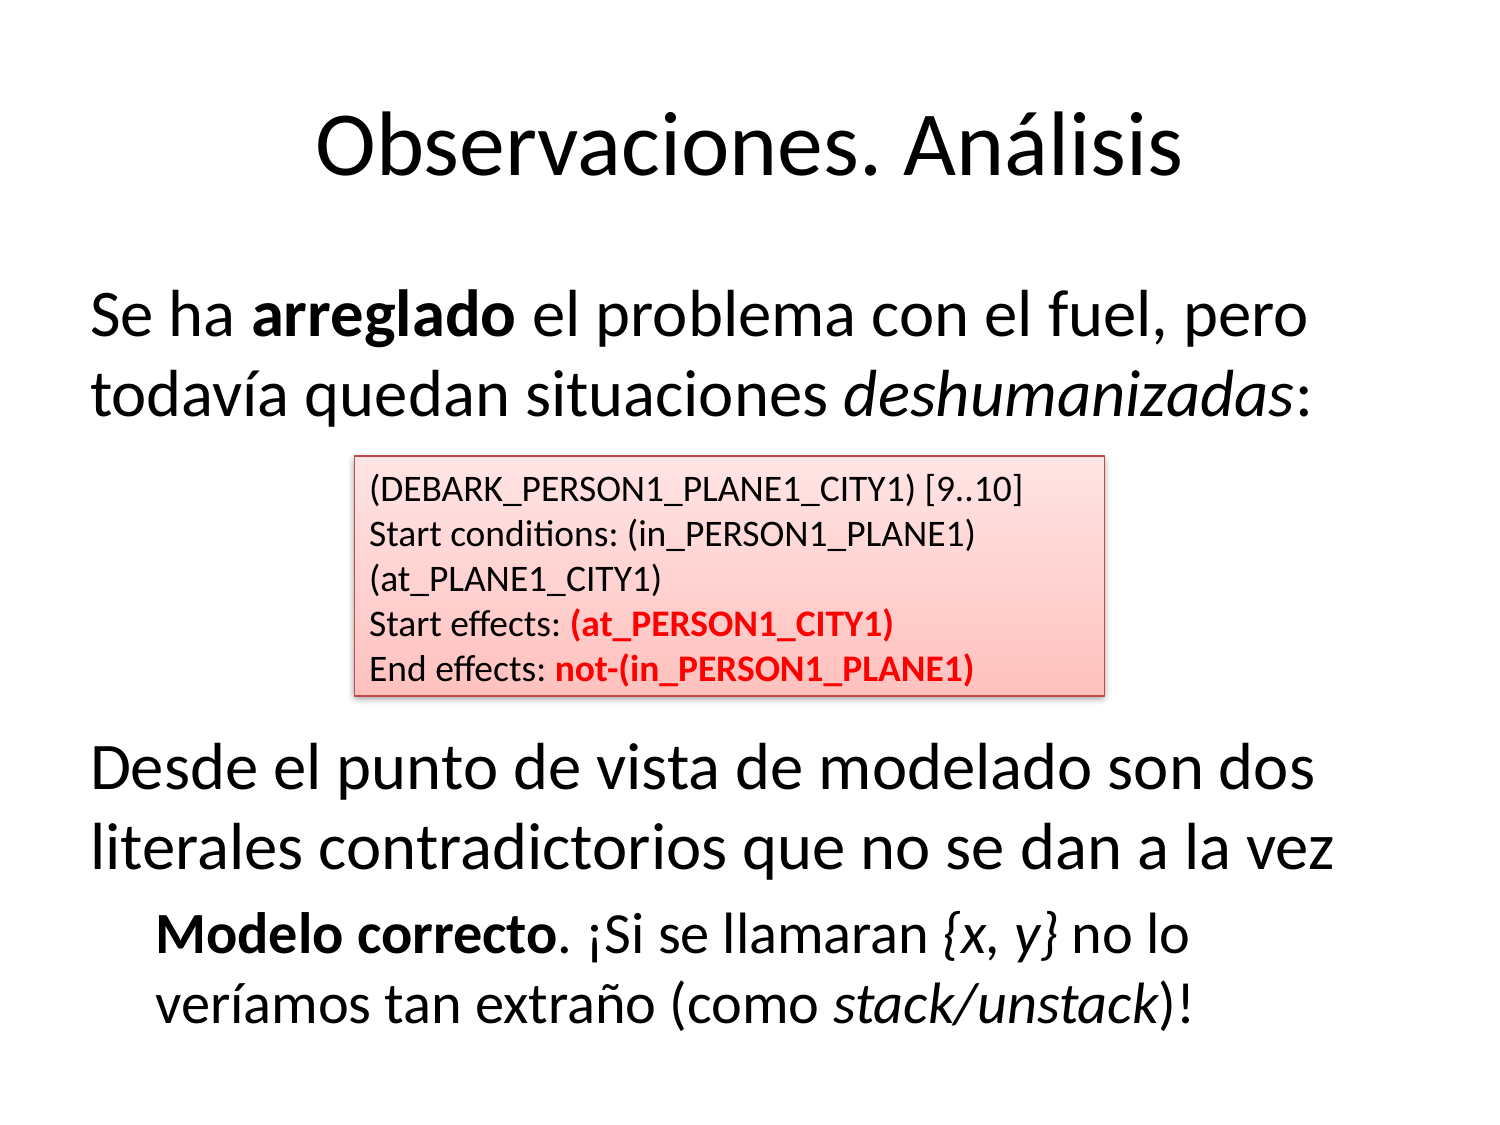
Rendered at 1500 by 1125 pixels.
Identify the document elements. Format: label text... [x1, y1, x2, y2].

title Observaciones. Análisis [75, 45, 1425, 233]
text_box (DEBARK_PERSON1_PLANE1_CITY1) [9..10] Start conditions: (in_PERSON1_PLANE1) (at_PLANE1_CITY1) Start effects: (at_PERSON1_CITY1) End effects: not-(in_PERSON1_PLANE1) [354, 455, 1105, 697]
list Se ha arreglado el problema con el fuel, pero todavía quedan situaciones deshumanizadas: Desde el punto de vista de modelado son dos literales contradictorios que no se dan a la vez Modelo correcto. ¡Si se llamaran {x, y} no lo veríamos tan extraño (como stack/unstack)! [75, 262, 1425, 1005]
